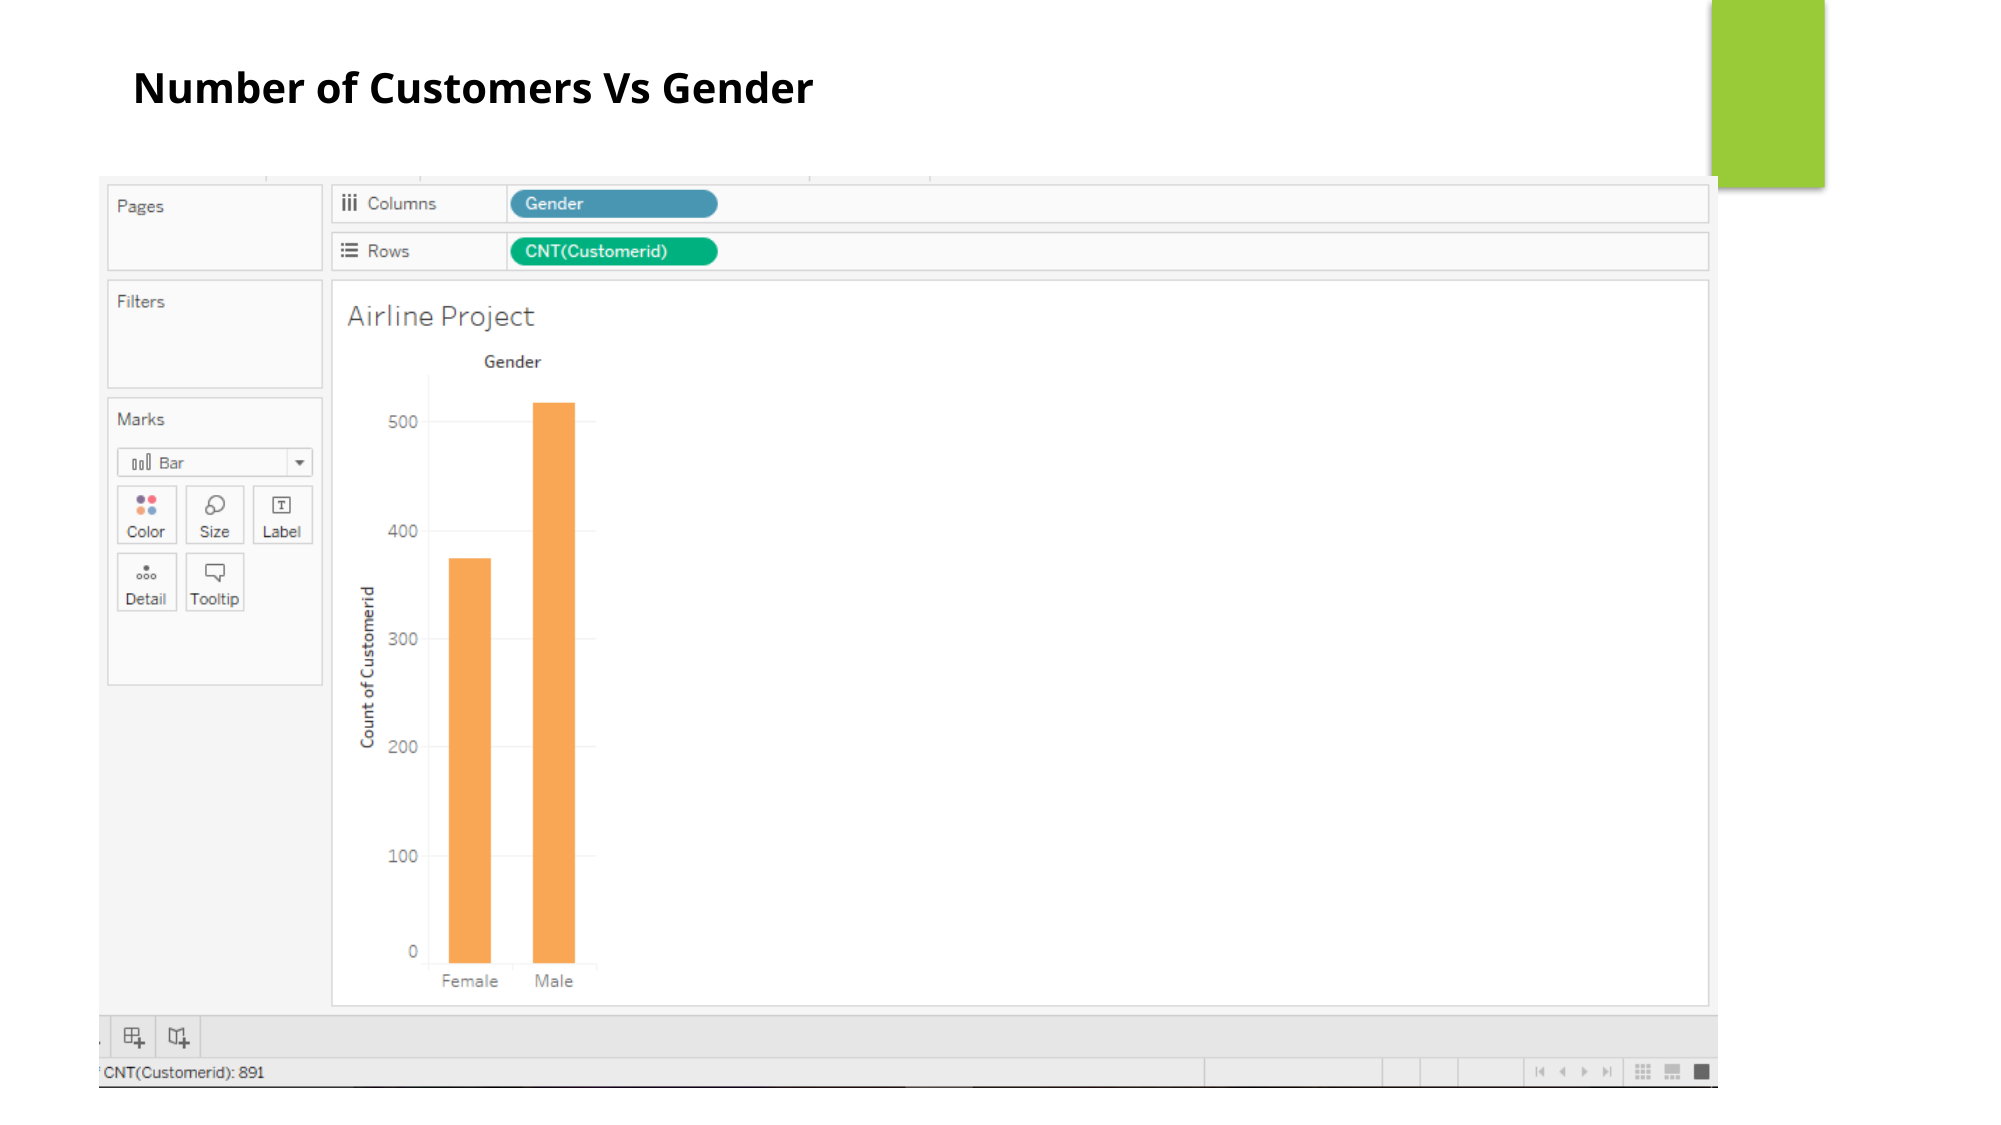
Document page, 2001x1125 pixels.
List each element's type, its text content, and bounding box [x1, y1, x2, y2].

text_box Number of Customers Vs Gender [117, 54, 1163, 120]
picture [98, 176, 1718, 1089]
